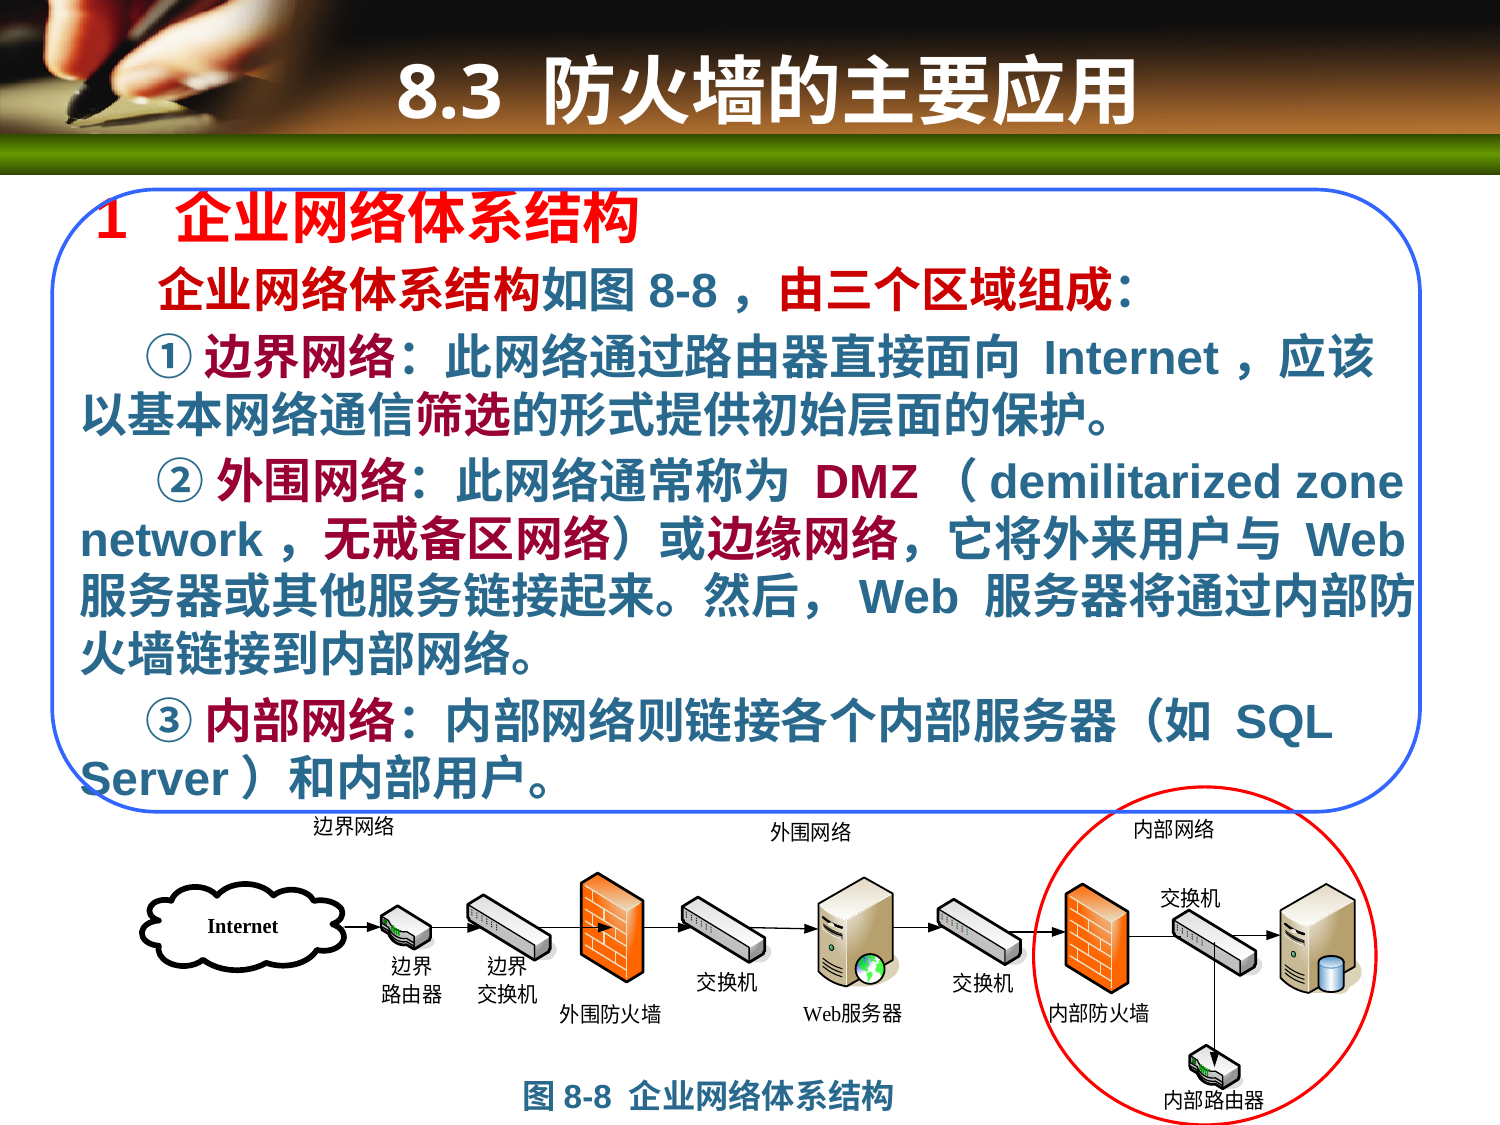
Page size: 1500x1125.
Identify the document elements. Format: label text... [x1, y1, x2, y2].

picture [0, 0, 1500, 134]
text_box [135, 811, 1365, 1125]
text_box [52, 189, 1420, 810]
text_box 8.3 防火墙的主要应用 [230, 42, 1307, 136]
text_box [1369, 907, 1377, 1004]
text_box 1 企业网络体系结构 企业网络体系结构如图8-8，由三个区域组成： ①边界网络：此网络通过路由器直接面向 Internet，应该以基本网络通信筛选的形式提供初始层面的保护。 ②外围网络：此网络通常称为 DMZ（demilitarized zone network，无戒备区网络）或边缘网络，它将外来用户与 Web 服务器或其他服务链接起来。然后，Web 服务器将通过内部防火墙链接到内部网络。 ③内部网络：内部网络则链接各个内部服务器（如 SQL Server）和内部用户。 [64, 172, 1436, 835]
